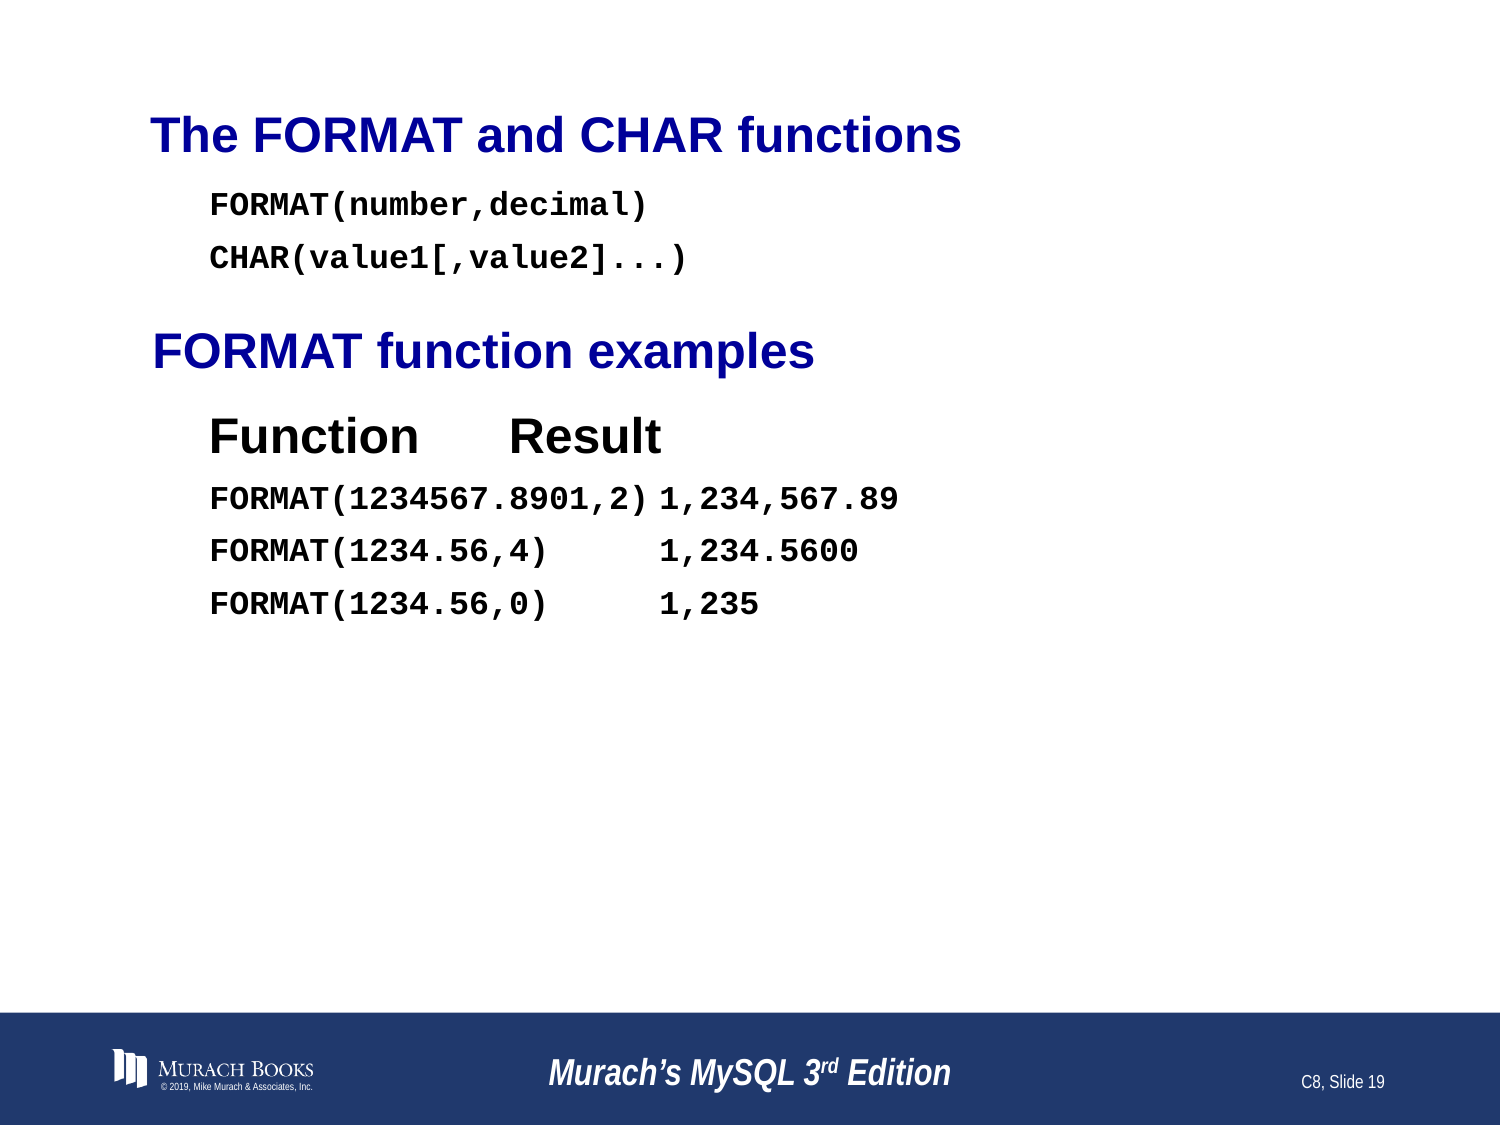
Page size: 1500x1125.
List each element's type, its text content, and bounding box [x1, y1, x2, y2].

slide_number C8, Slide 19 [1087, 1025, 1400, 1100]
title The FORMAT and CHAR functions [150, 102, 1350, 164]
list FORMAT(number,decimal) CHAR(value1[,value2]...) FORMAT function examples Function Result FORMAT(1234567.8901,2) 1,234,567.89 FORMAT(1234.56,4) 1,234.5600 FORMAT(1234.56,0) 1,235 [137, 174, 1350, 975]
slide_number Murach’s MySQL 3rd Edition [463, 1025, 1050, 1100]
footer © 2019, Mike Murach & Associates, Inc. [12, 1025, 463, 1100]
